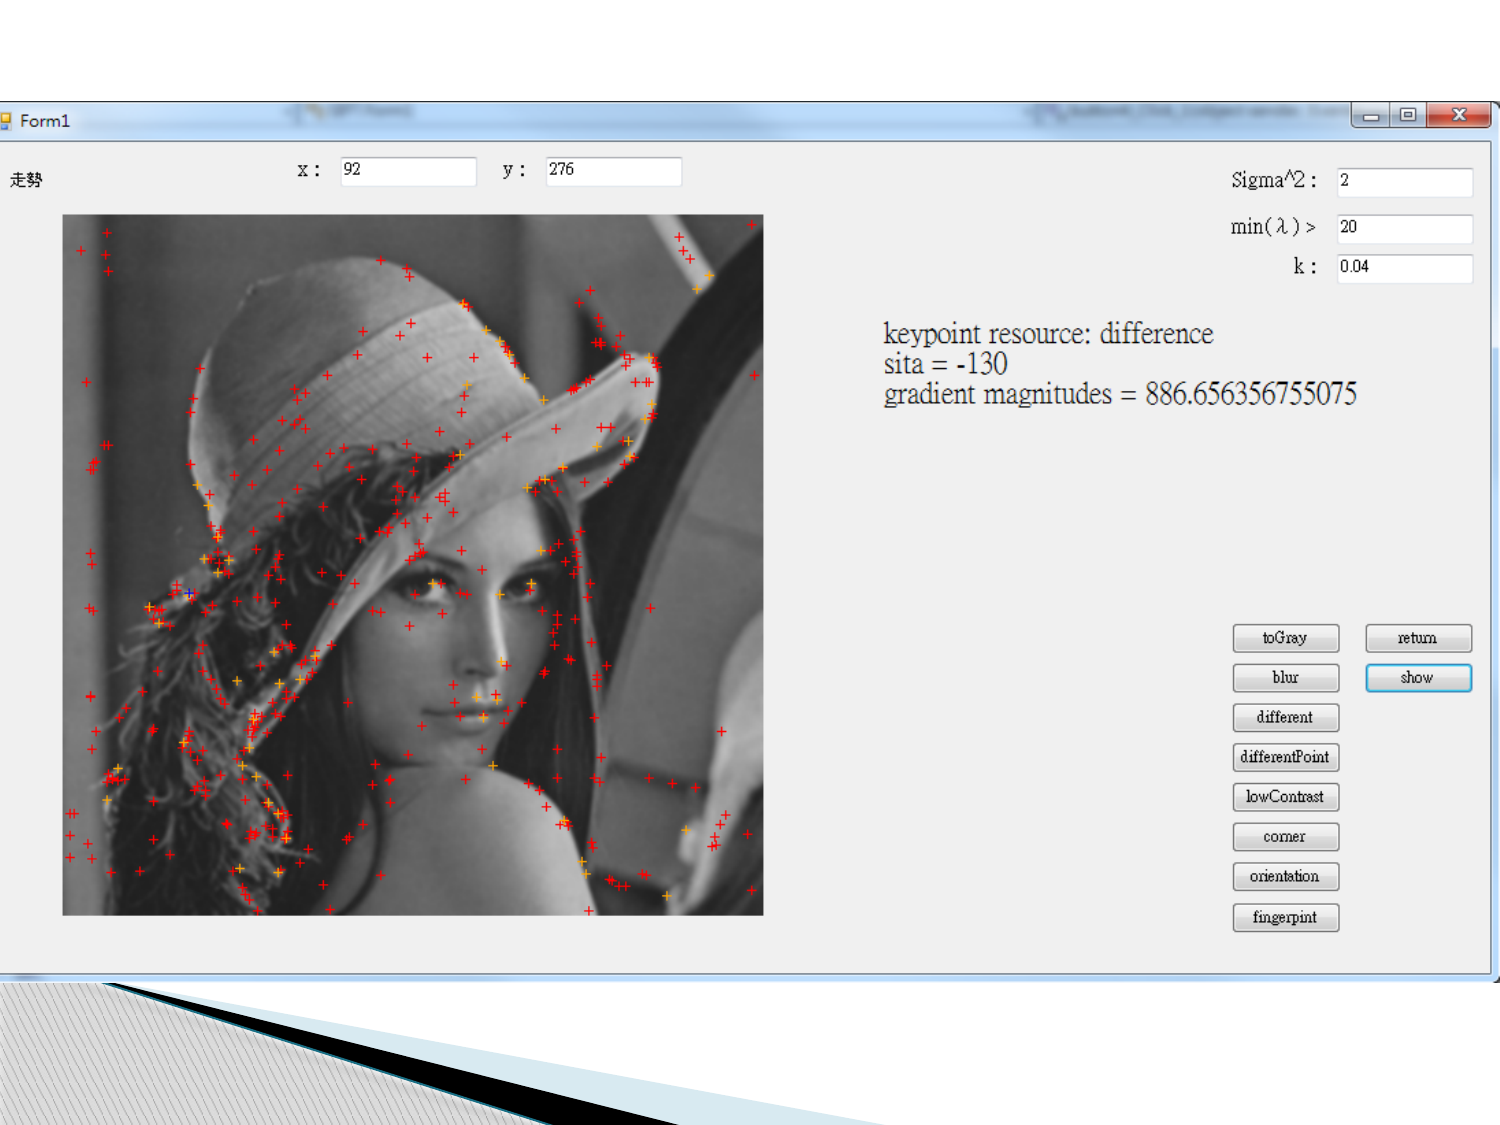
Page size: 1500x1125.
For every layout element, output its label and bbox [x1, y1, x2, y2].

picture [0, 101, 1500, 984]
